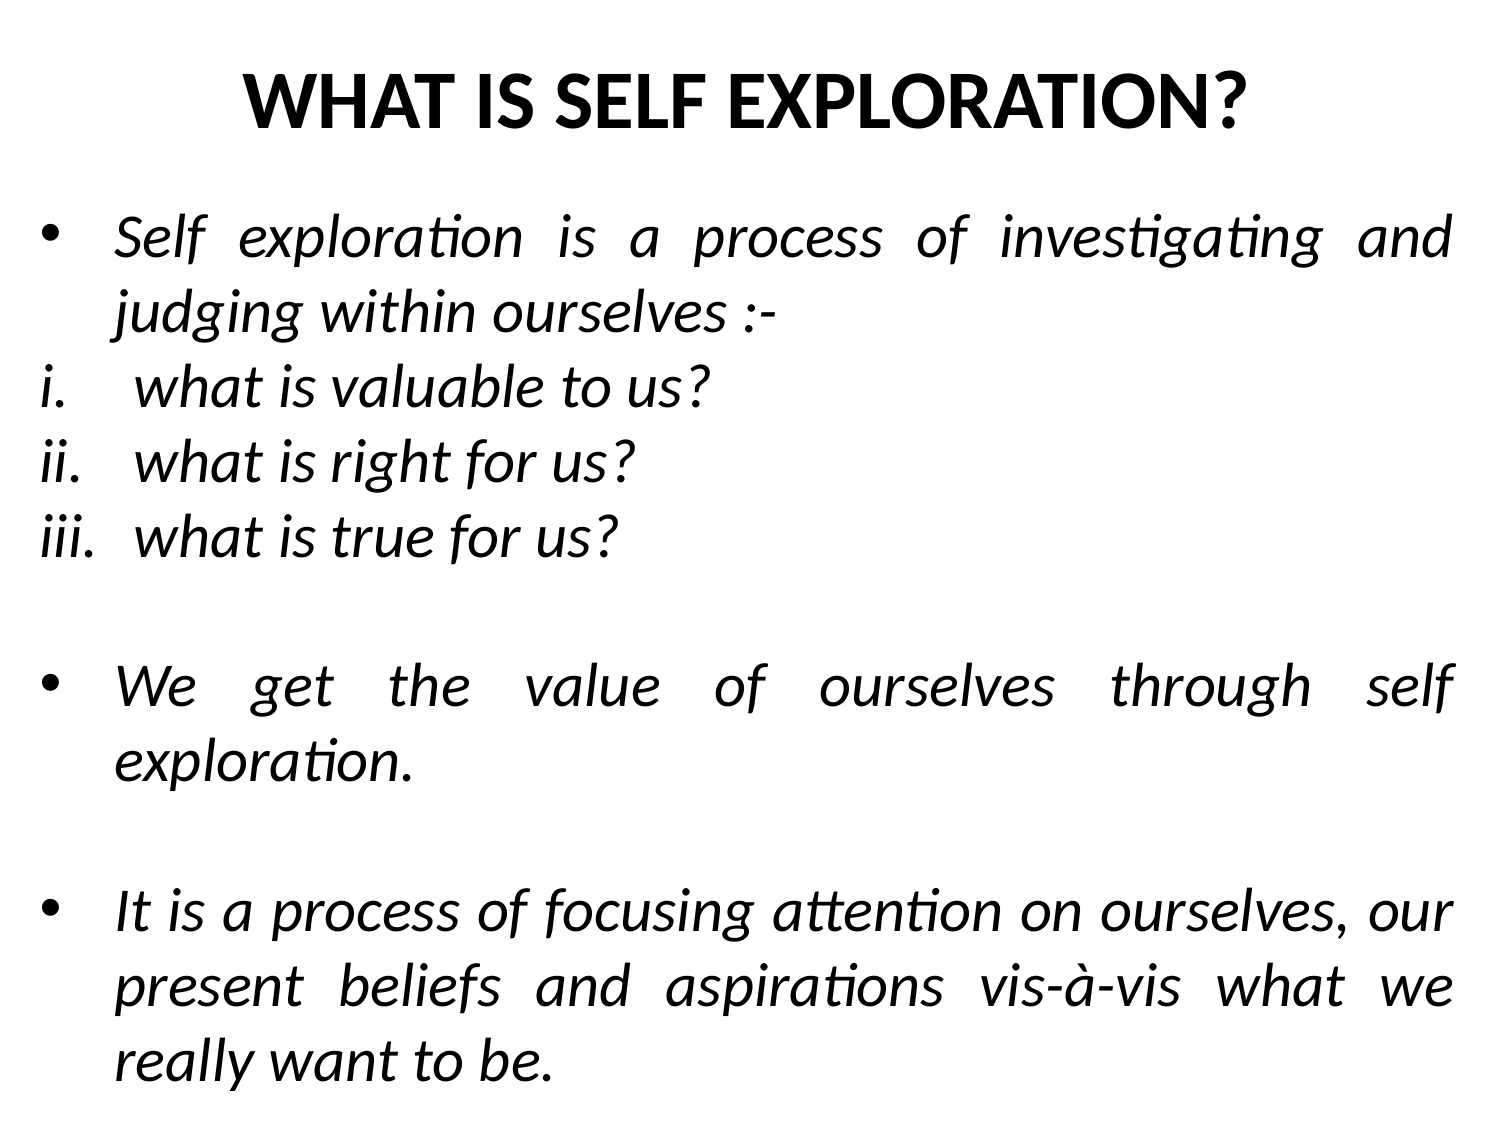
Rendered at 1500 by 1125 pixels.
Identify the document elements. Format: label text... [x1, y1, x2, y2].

text_box Self exploration is a process of investigating and judging within ourselves :- what is valuable to us? what is right for us? what is true for us? We get the value of ourselves through self exploration. It is a process of focusing attention on ourselves, our present beliefs and aspirations vis-à-vis what we really want to be. [24, 187, 1469, 1102]
text_box WHAT IS SELF EXPLORATION? [43, 37, 1469, 153]
